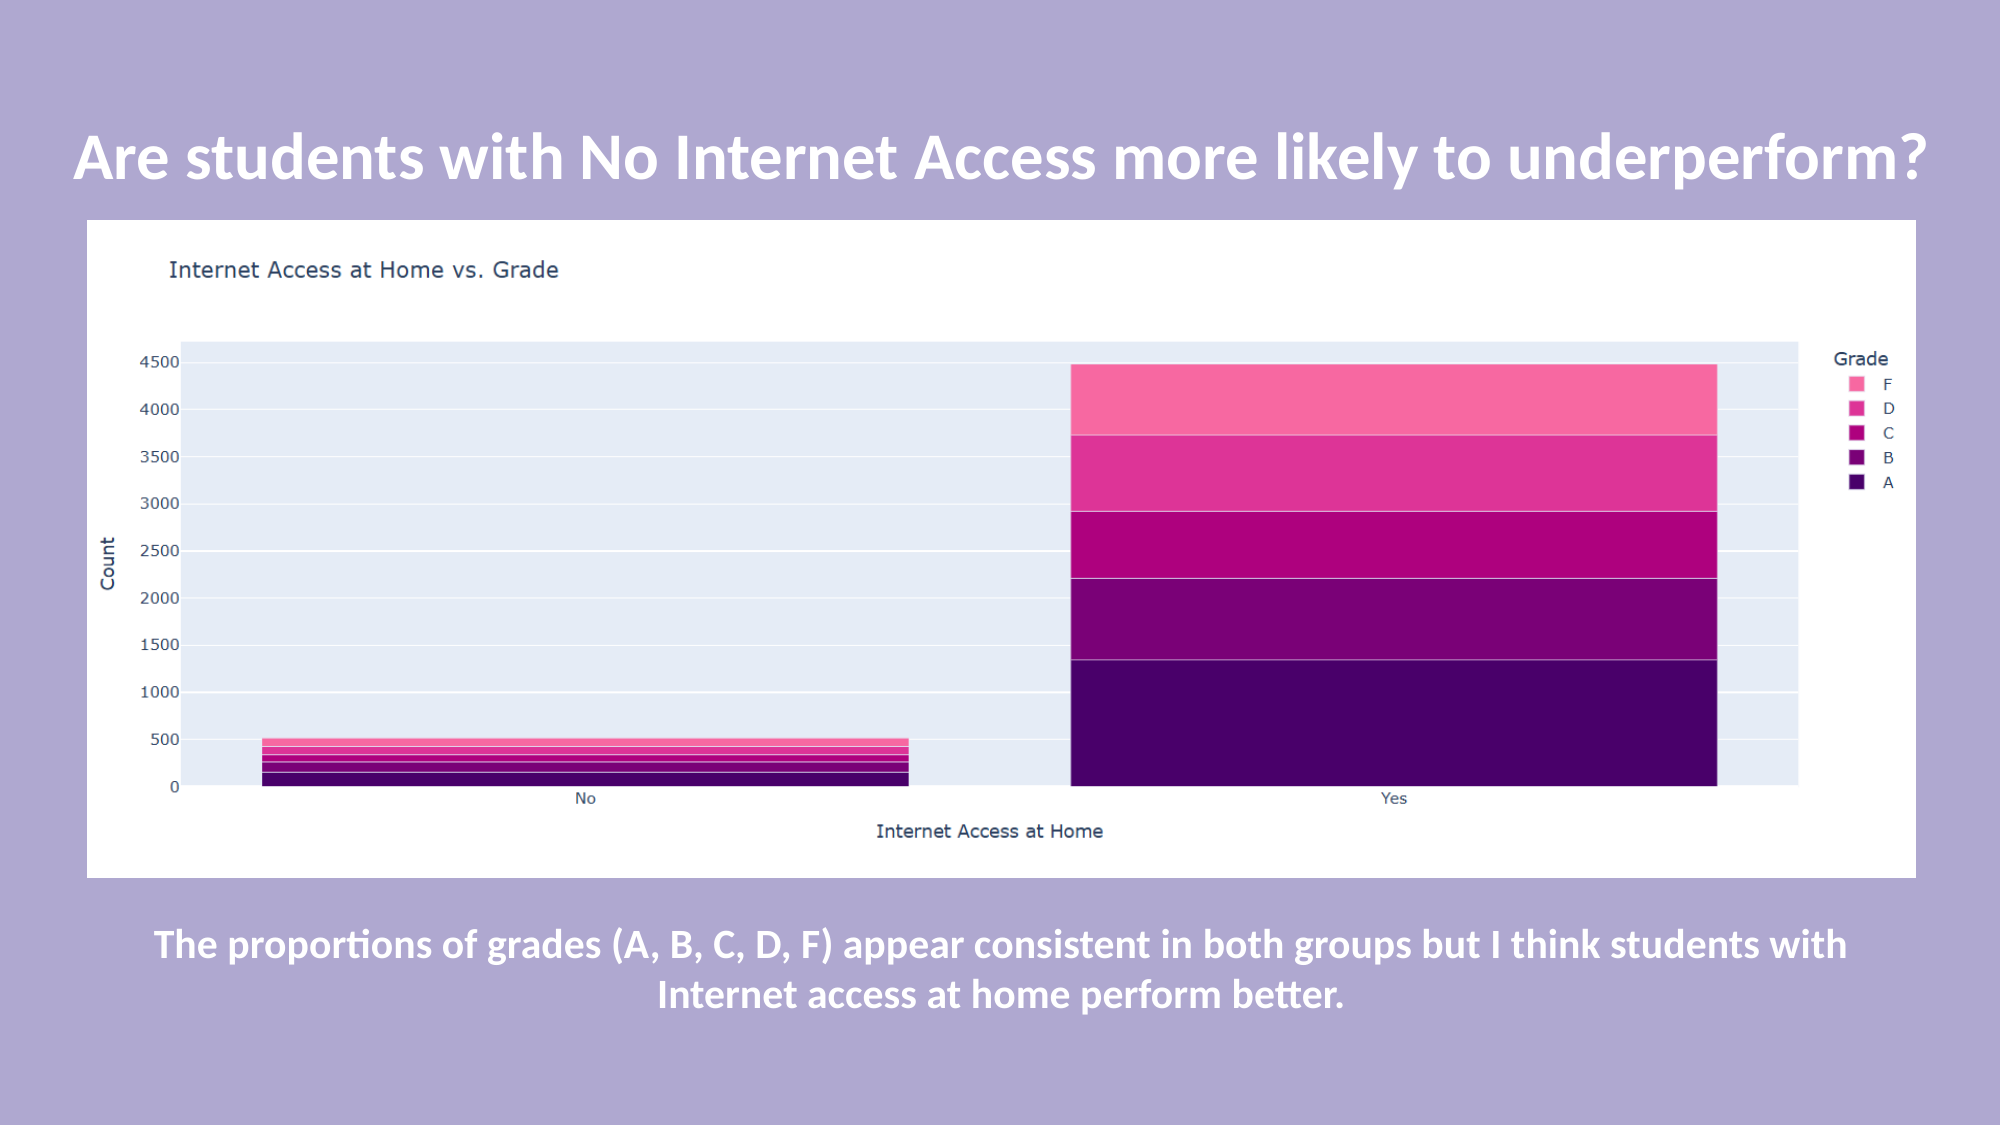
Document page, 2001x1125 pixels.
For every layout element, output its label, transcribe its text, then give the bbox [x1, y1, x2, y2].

picture [87, 220, 1916, 878]
text_box Are students with No Internet Access more likely to underperform? [58, 105, 2000, 246]
text_box The proportions of grades (A, B, C, D, F) appear consistent in both groups but I think students with Internet access at home perform better. [133, 908, 1870, 1074]
